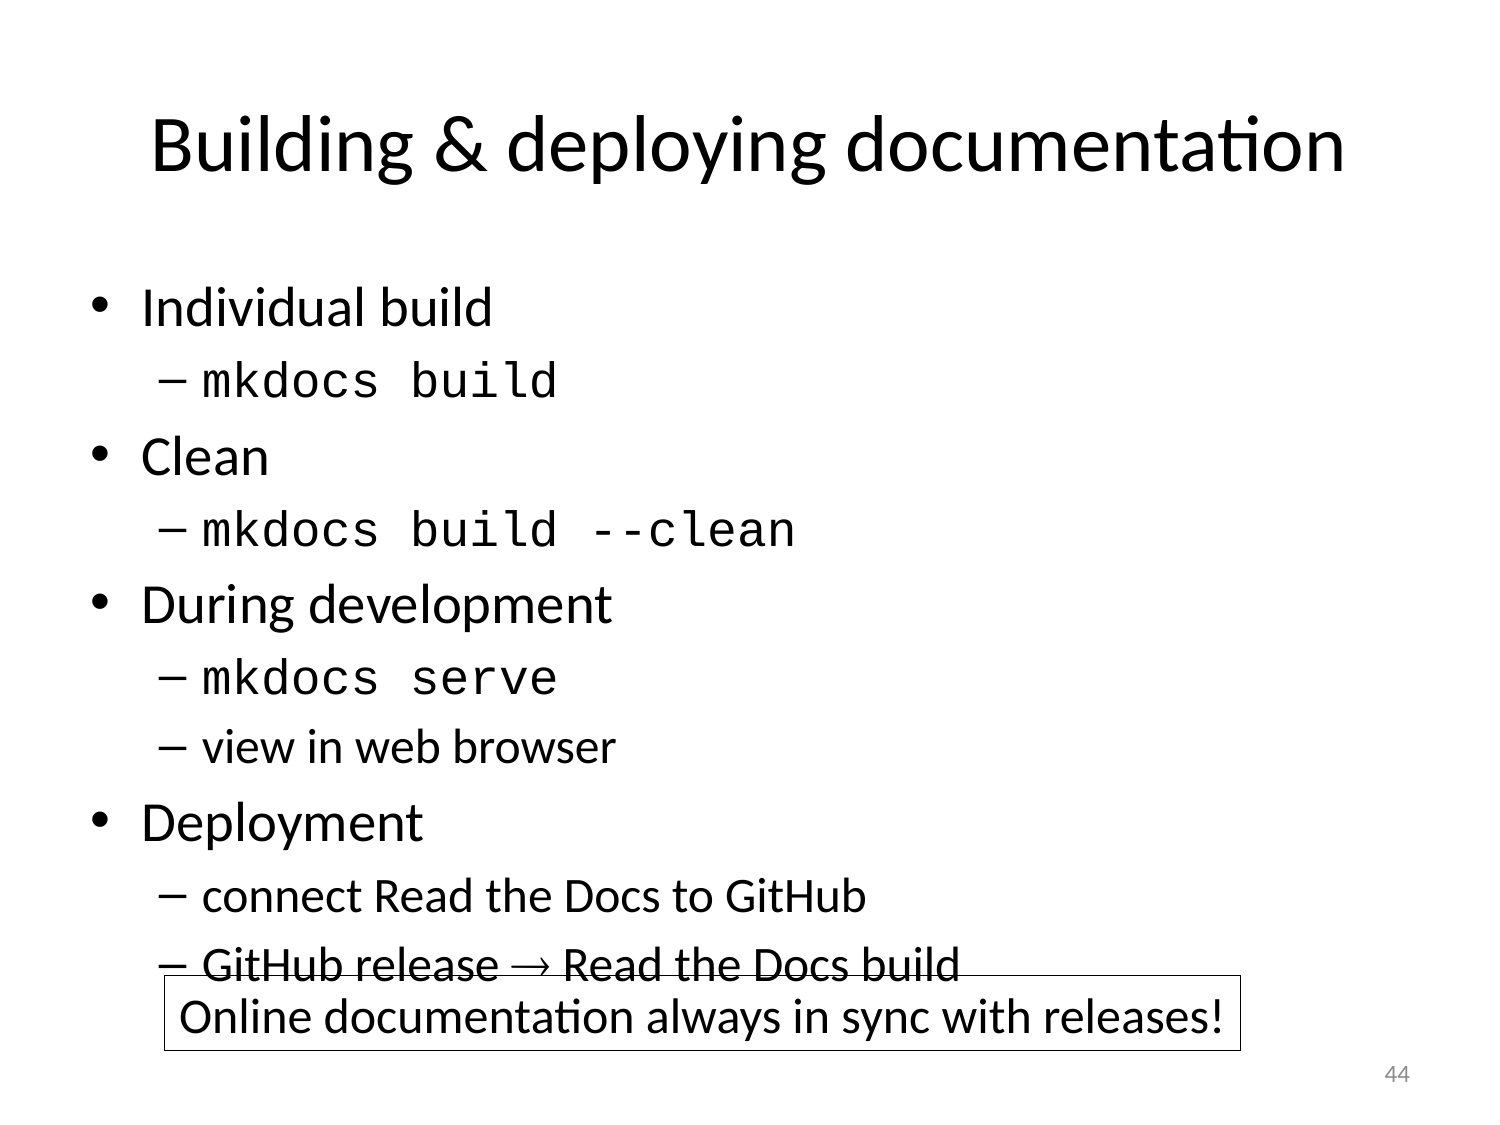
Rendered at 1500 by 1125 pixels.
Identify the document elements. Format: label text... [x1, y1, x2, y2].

slide_number 44 [1074, 1042, 1425, 1103]
title Building & deploying documentation [75, 45, 1425, 233]
text_box Online documentation always in sync with releases! [164, 975, 1241, 1051]
list Individual build mkdocs build Clean mkdocs build --clean During development mkdocs serve view in web browser Deployment connect Read the Docs to GitHub GitHub release  Read the Docs build [75, 262, 1425, 1005]
